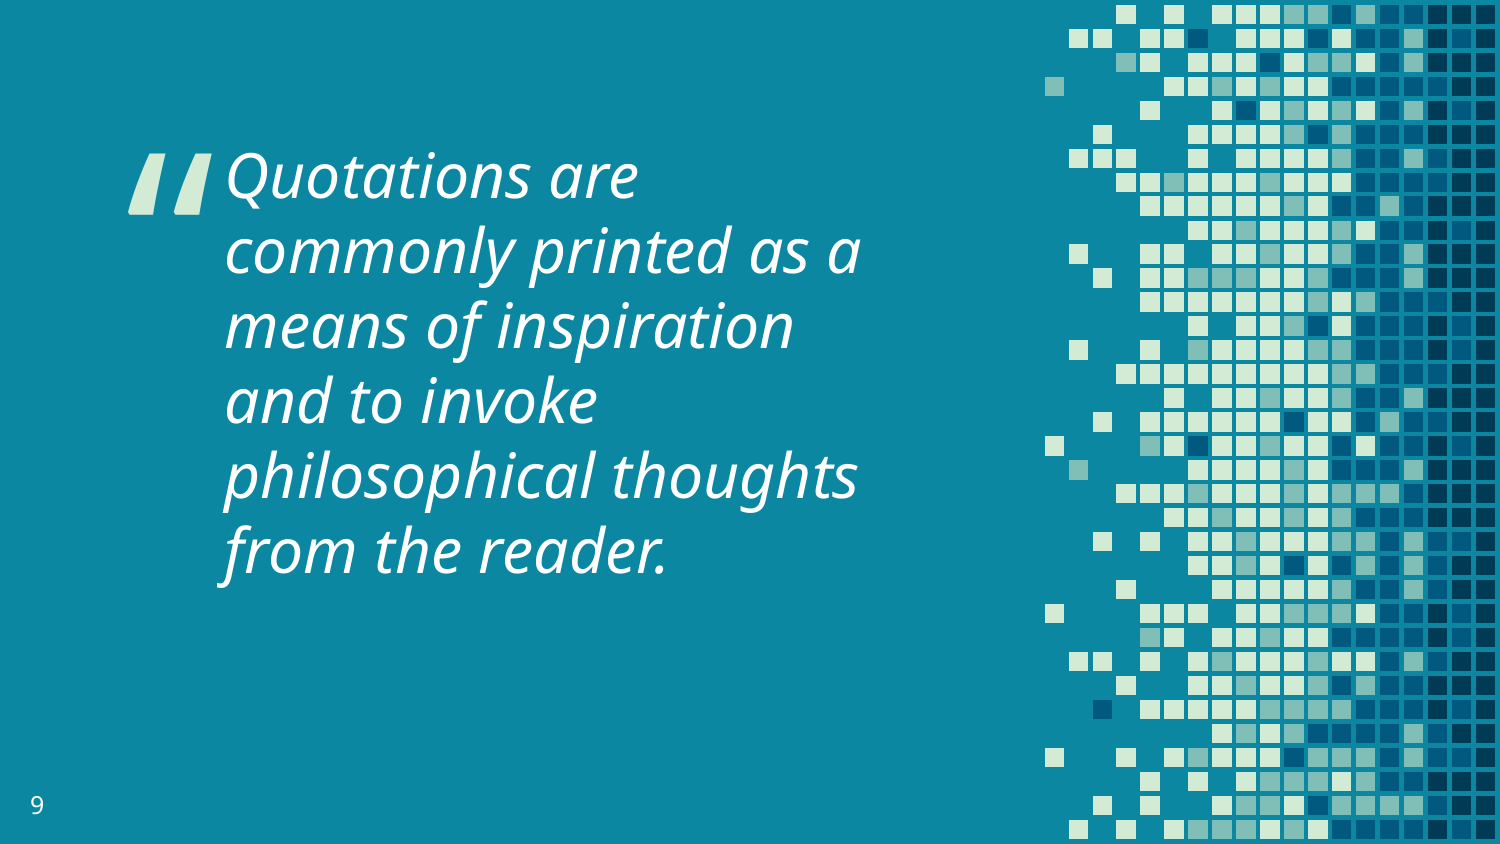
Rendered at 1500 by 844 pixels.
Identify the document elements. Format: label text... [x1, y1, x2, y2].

slide_number 9 [15, 774, 105, 839]
list Quotations are commonly printed as a means of inspiration and to invoke philosophical thoughts from the reader. [209, 121, 912, 727]
